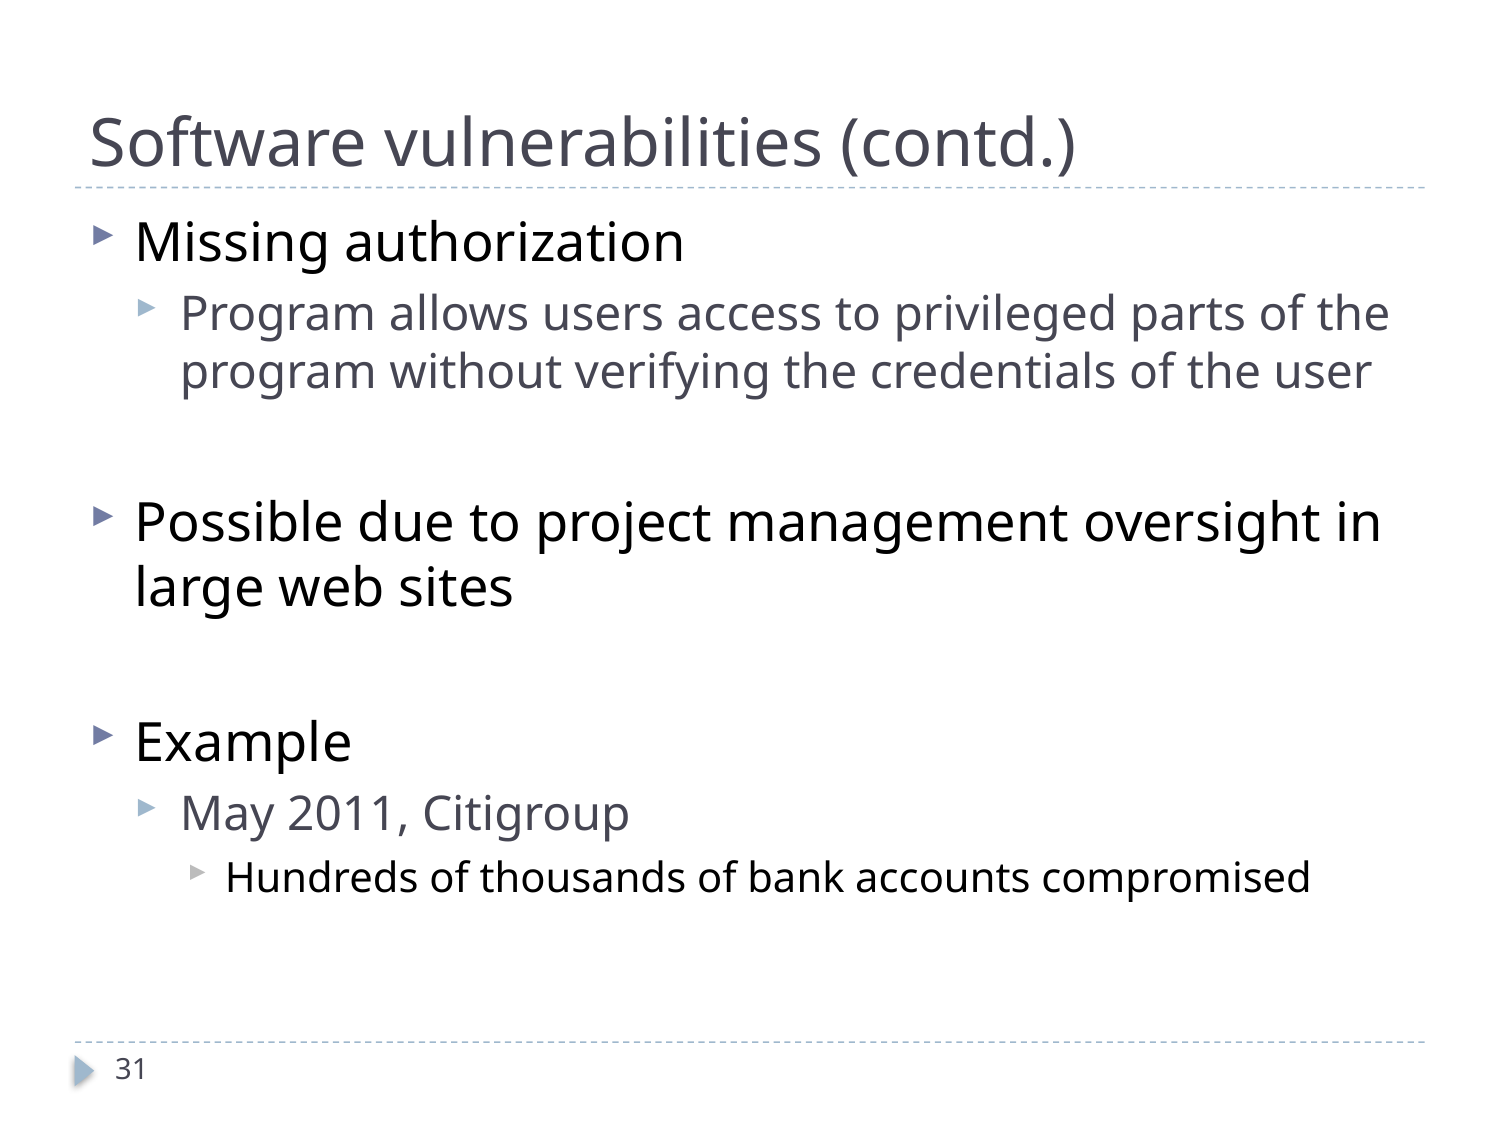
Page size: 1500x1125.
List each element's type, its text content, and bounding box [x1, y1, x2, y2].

slide_number 31 [100, 1042, 426, 1103]
list Missing authorization Program allows users access to privileged parts of the program without verifying the credentials of the user Possible due to project management oversight in large web sites Example May 2011, Citigroup Hundreds of thousands of bank accounts compromised [75, 200, 1425, 1010]
title Software vulnerabilities (contd.) [75, 24, 1425, 188]
